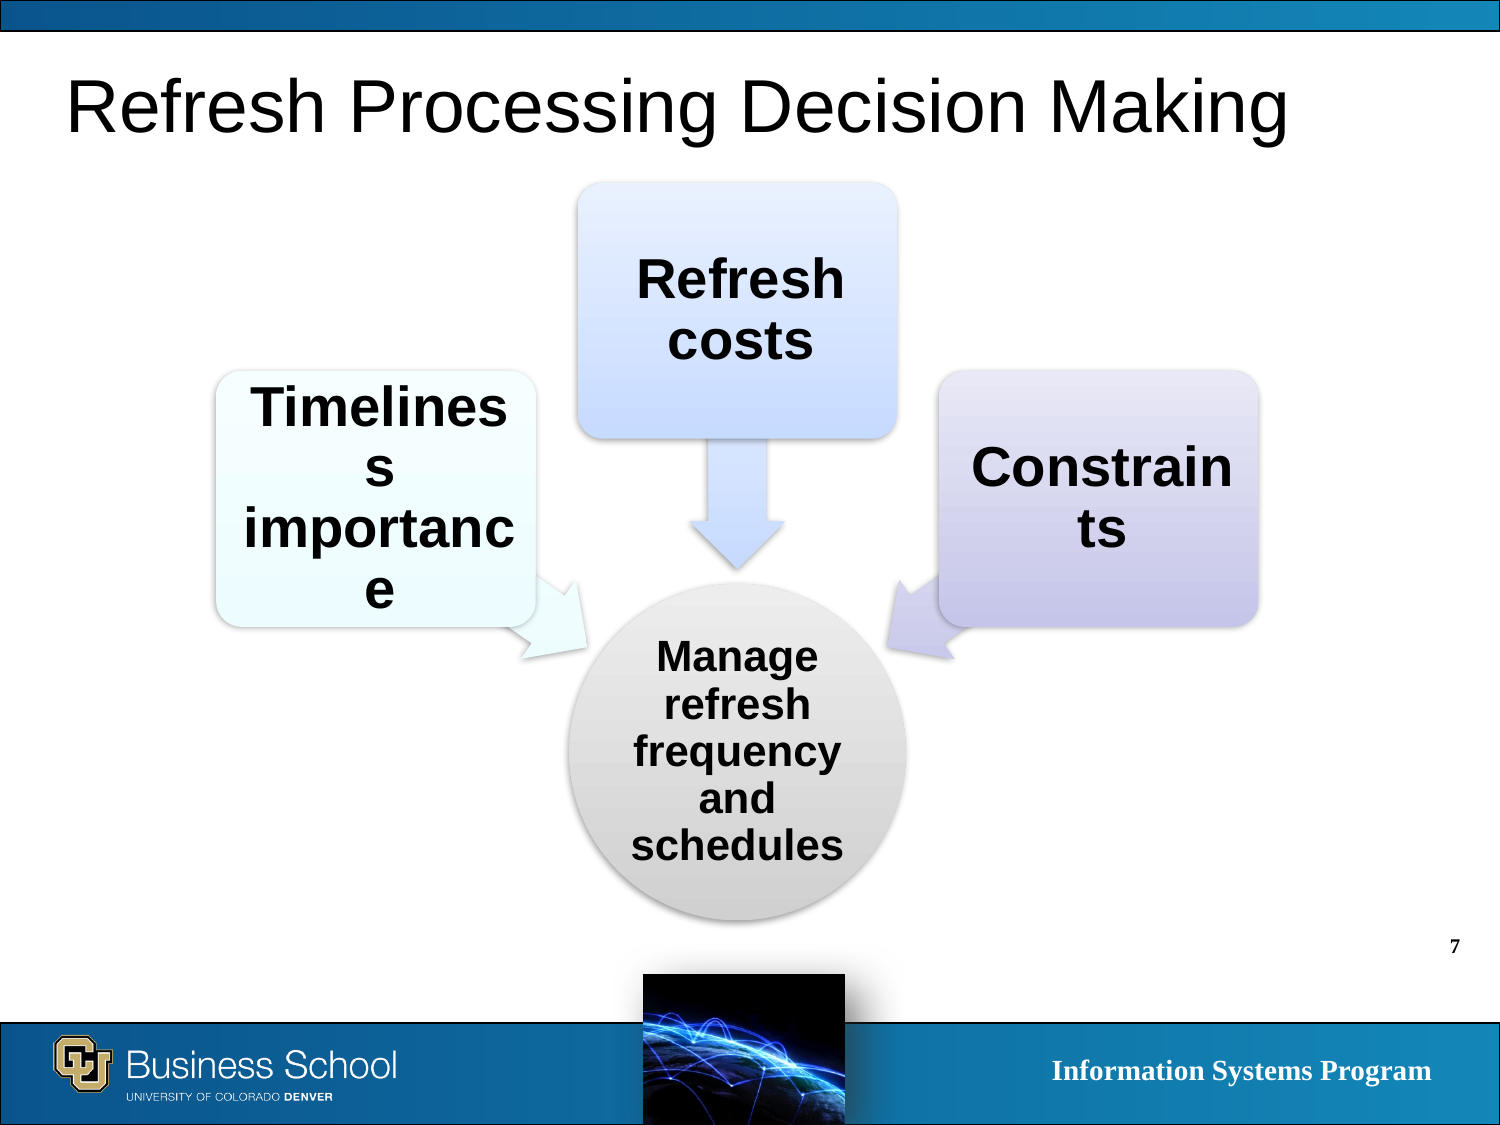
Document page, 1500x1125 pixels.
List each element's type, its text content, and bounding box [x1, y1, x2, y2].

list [49, 182, 1426, 921]
picture [643, 974, 845, 1125]
title Refresh Processing Decision Making [49, 49, 1426, 163]
picture [53, 1034, 396, 1101]
